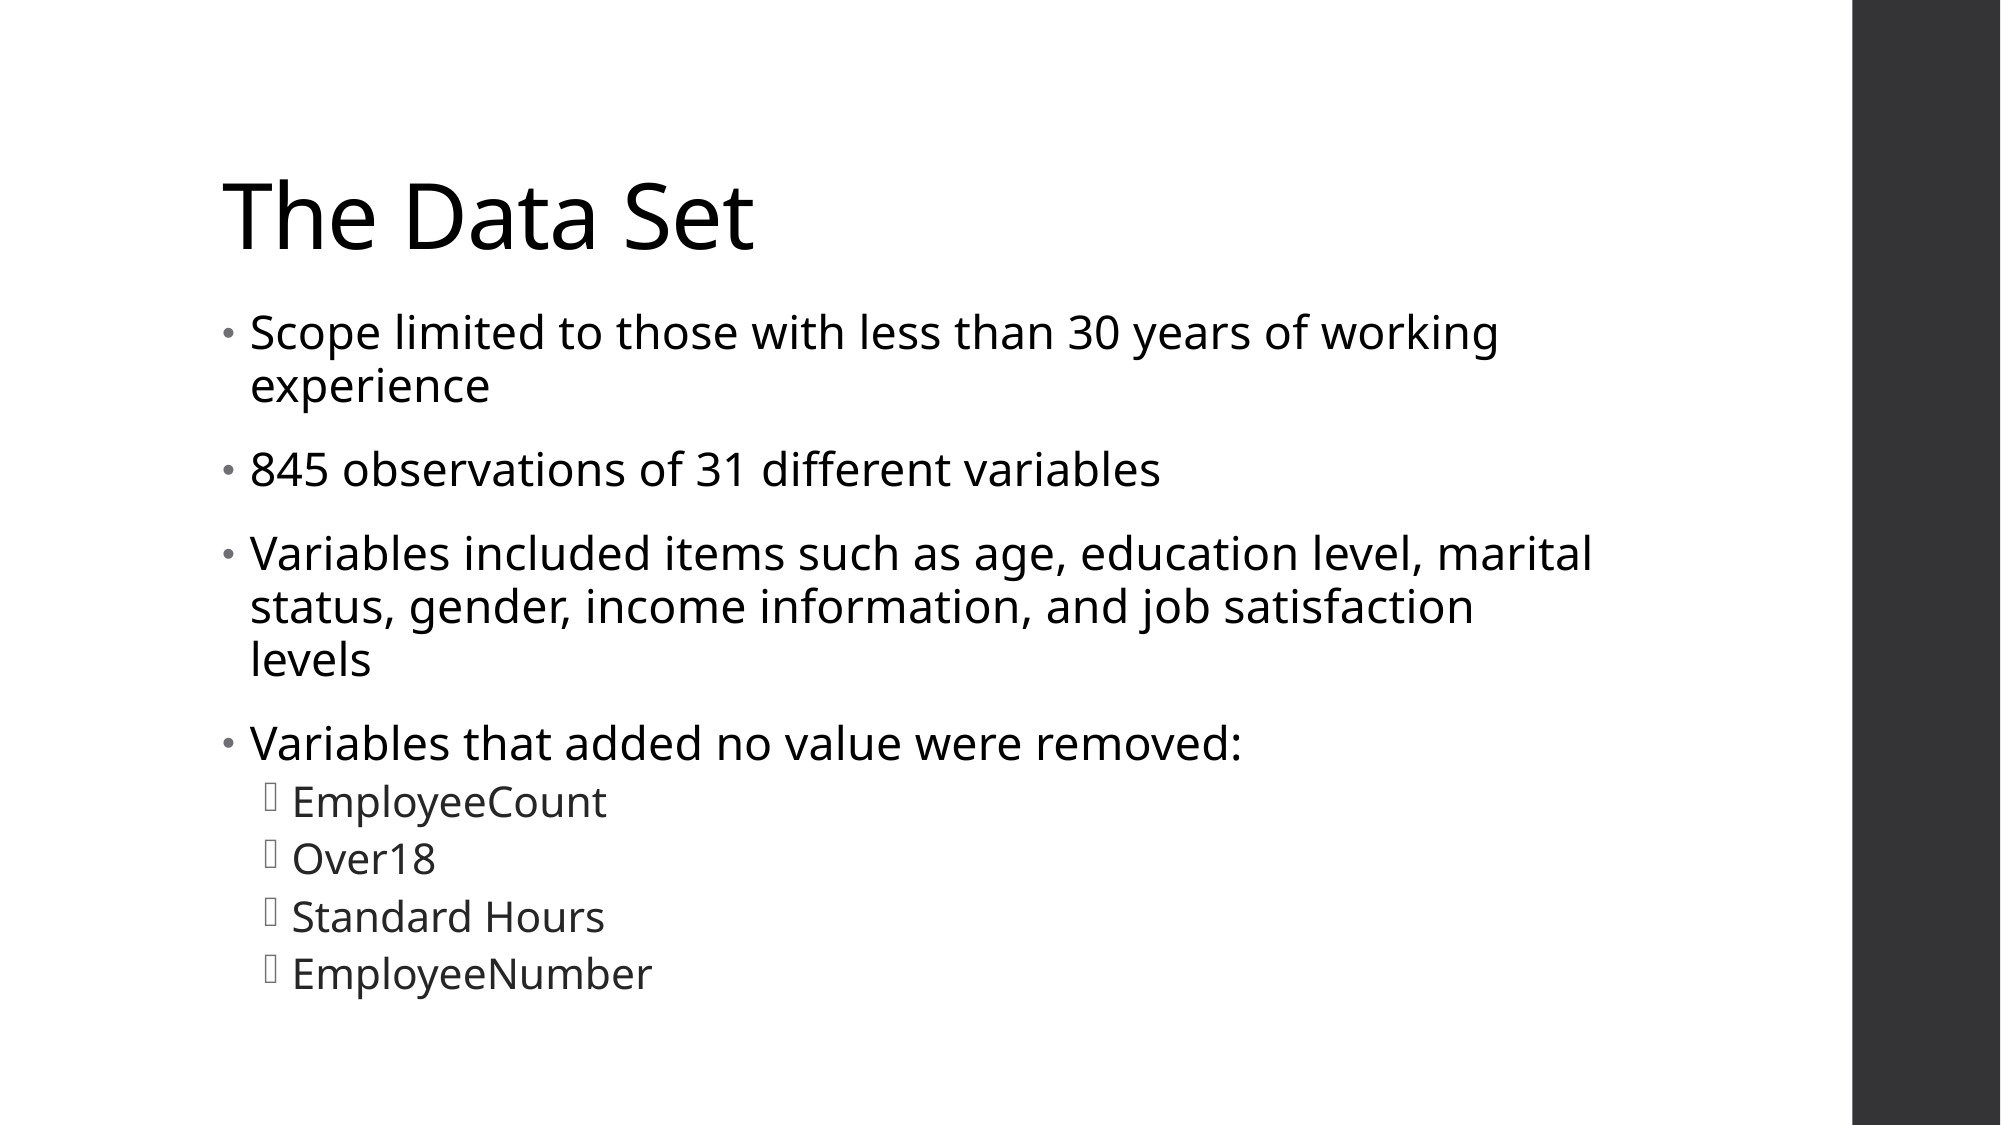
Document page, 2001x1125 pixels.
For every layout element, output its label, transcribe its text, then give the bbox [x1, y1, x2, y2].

title The Data Set [206, 60, 1797, 278]
list Scope limited to those with less than 30 years of working experience 845 observations of 31 different variables Variables included items such as age, education level, marital status, gender, income information, and job satisfaction levels Variables that added no value were removed: EmployeeCount Over18 Standard Hours EmployeeNumber [206, 299, 1617, 1014]
